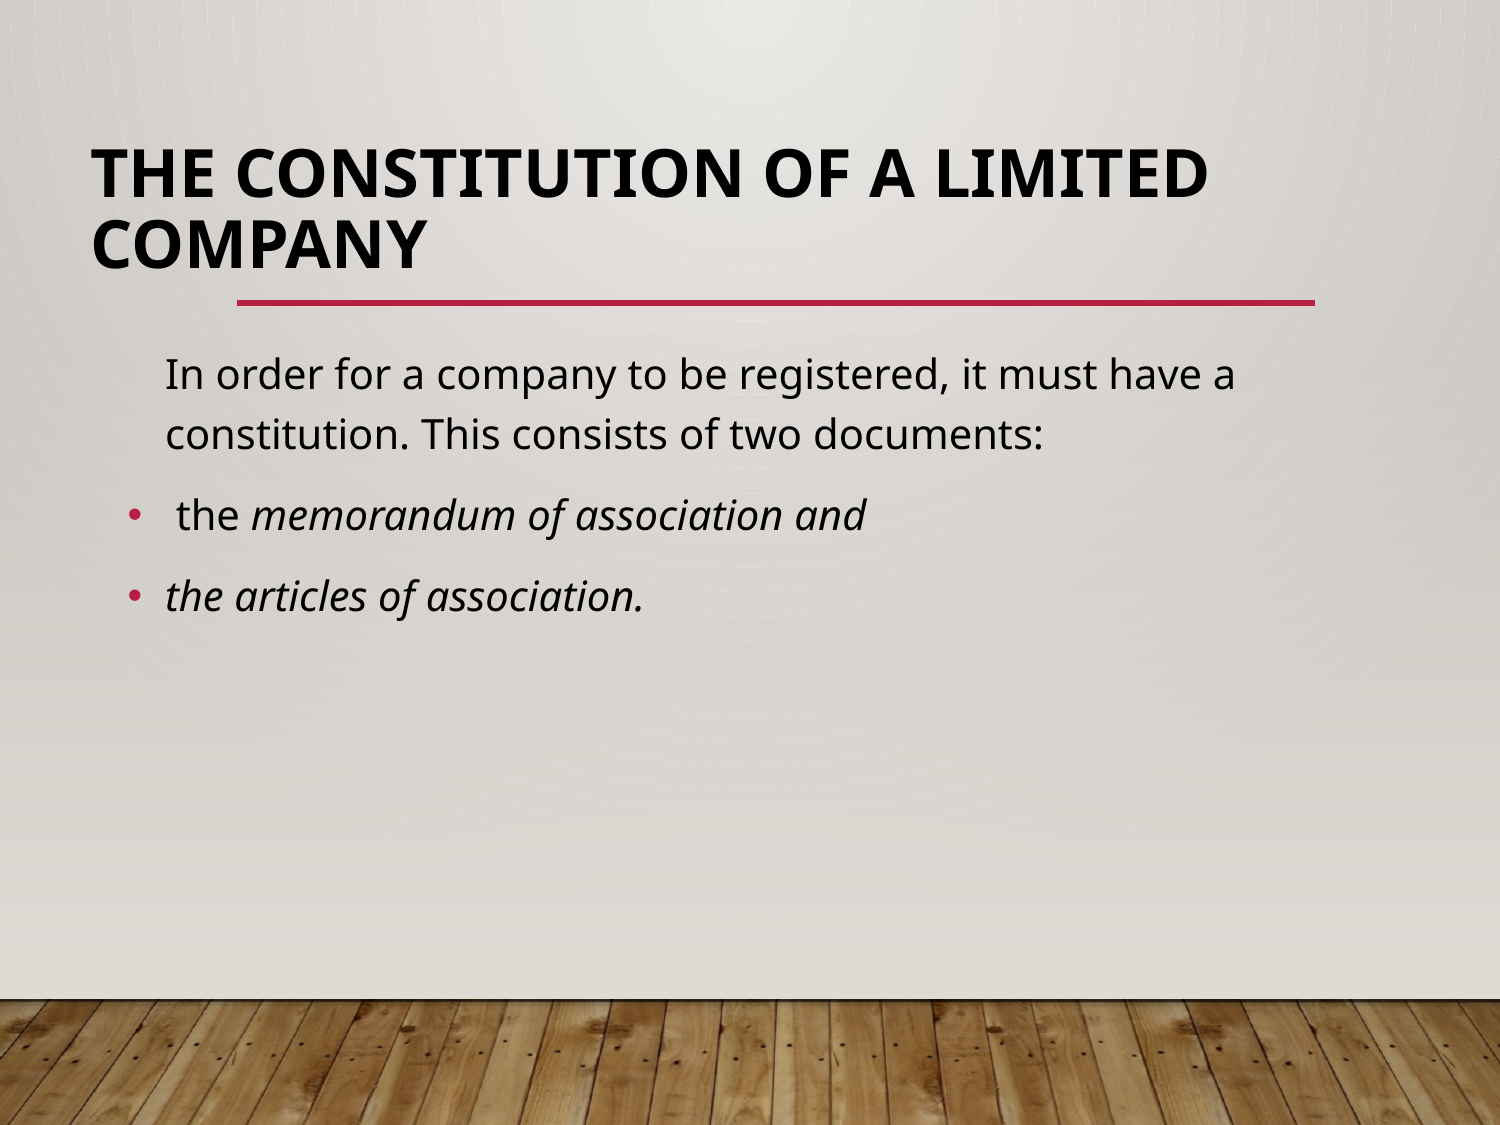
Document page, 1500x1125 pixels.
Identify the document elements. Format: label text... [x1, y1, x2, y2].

picture [0, 999, 1500, 1125]
list In order for a company to be registered, it must have a constitution. This consists of two documents: the memorandum of association and the articles of association. [112, 330, 1315, 897]
title THE CONSTITUTION OF A LIMITED COMPANY [75, 131, 1315, 305]
